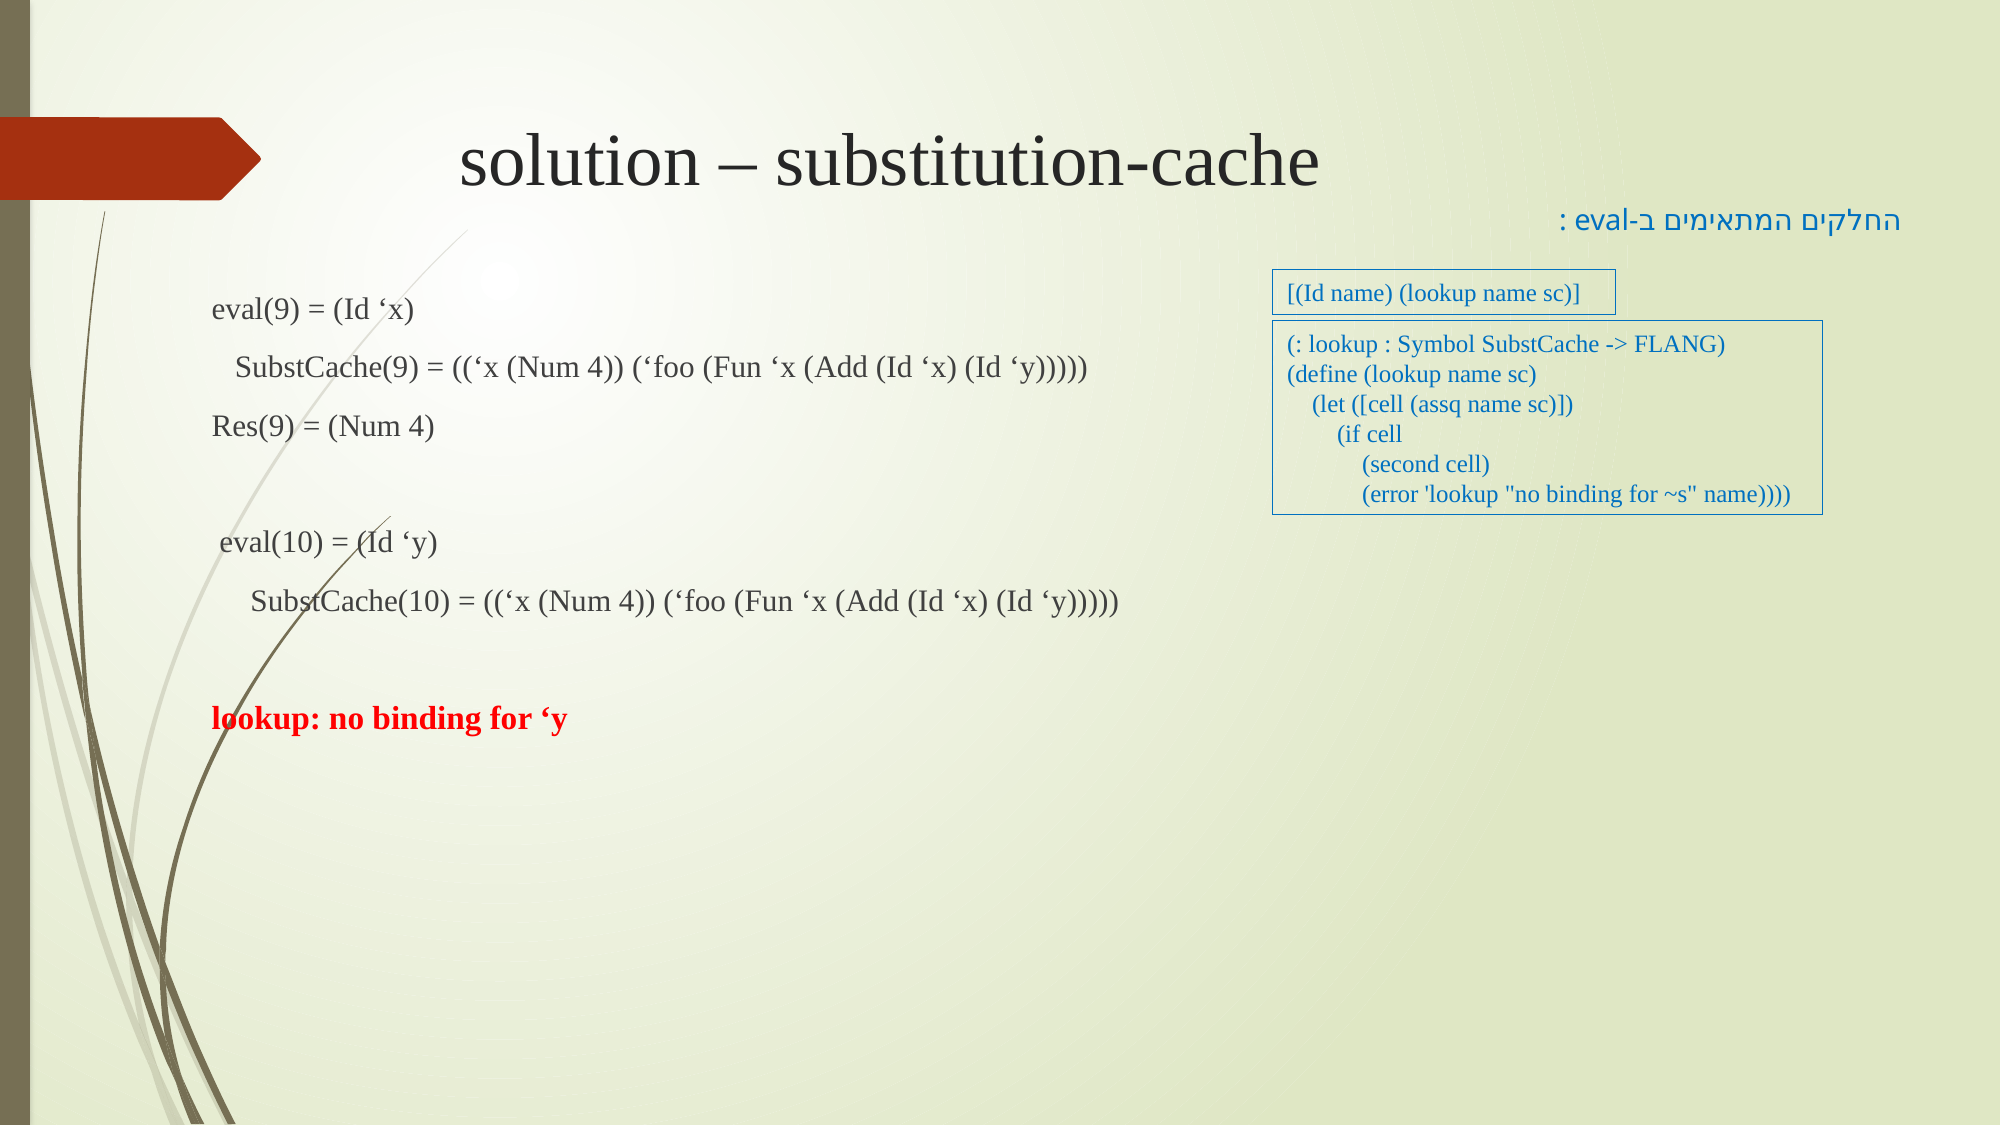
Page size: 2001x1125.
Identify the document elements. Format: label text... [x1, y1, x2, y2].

title solution – substitution-cache [425, 102, 1888, 313]
list eval(9) = (Id ‘x) SubstCache(9) = ((‘x (Num 4)) (‘foo (Fun ‘x (Add (Id ‘x) (Id ‘y))))) Res(9) = (Num 4) eval(10) = (Id ‘y) SubstCache(10) = ((‘x (Num 4)) (‘foo (Fun ‘x (Add (Id ‘x) (Id ‘y))))) lookup: no binding for ‘y [196, 222, 1453, 1080]
text_box (: lookup : Symbol SubstCache -> FLANG) (define (lookup name sc) (let ([cell (assq name sc)]) (if cell (second cell) (error 'lookup "no binding for ~s" name)))) [1272, 320, 1823, 515]
text_box : eval-החלקים המתאימים ב [1544, 193, 1962, 244]
text_box [(Id name) (lookup name sc)] [1272, 269, 1616, 315]
